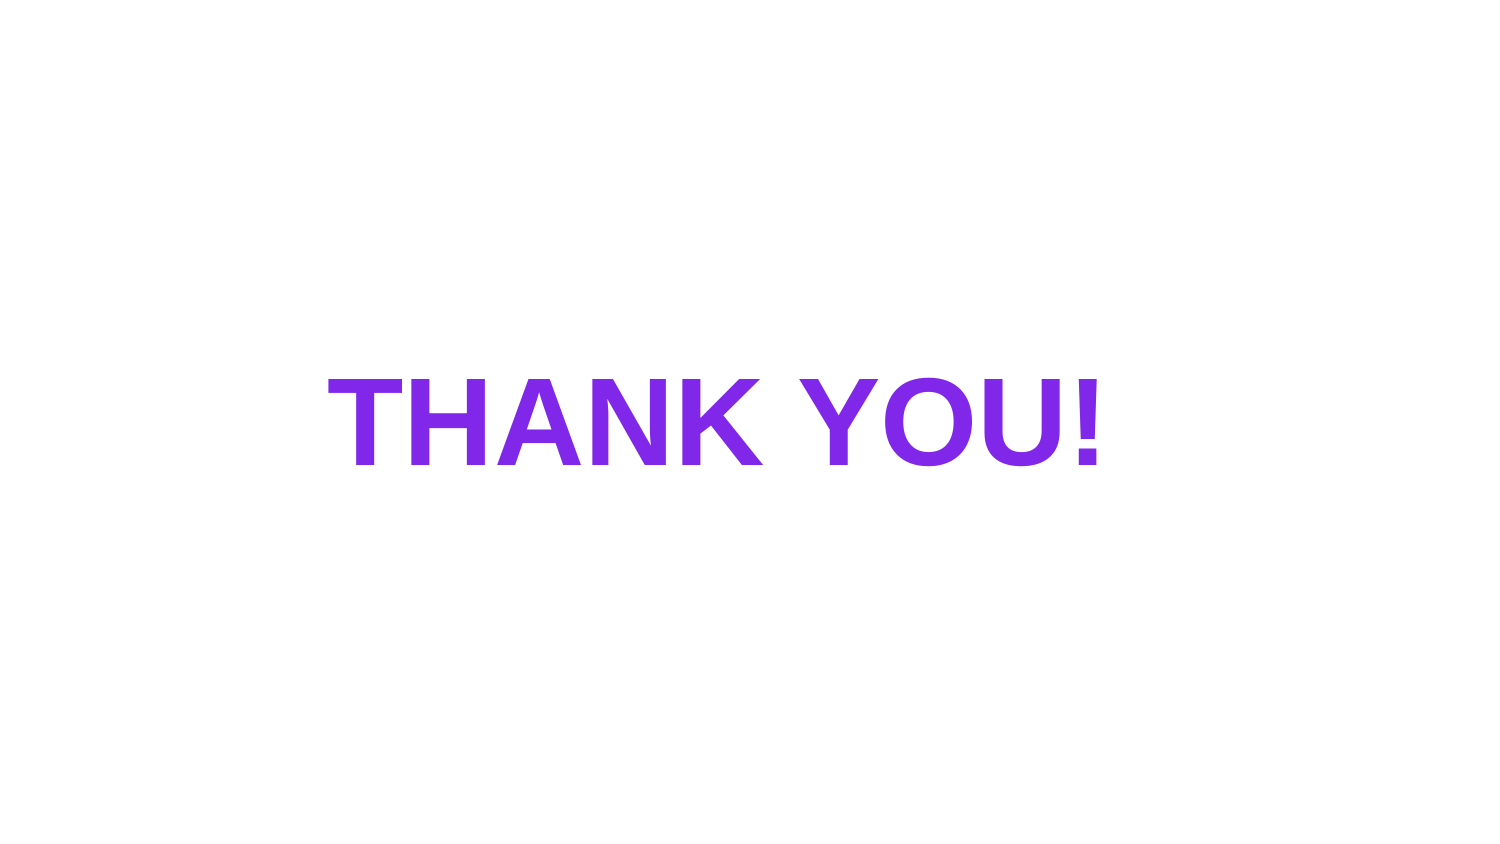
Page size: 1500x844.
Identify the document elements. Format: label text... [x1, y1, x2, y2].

text_box THANK YOU! [312, 333, 1355, 499]
